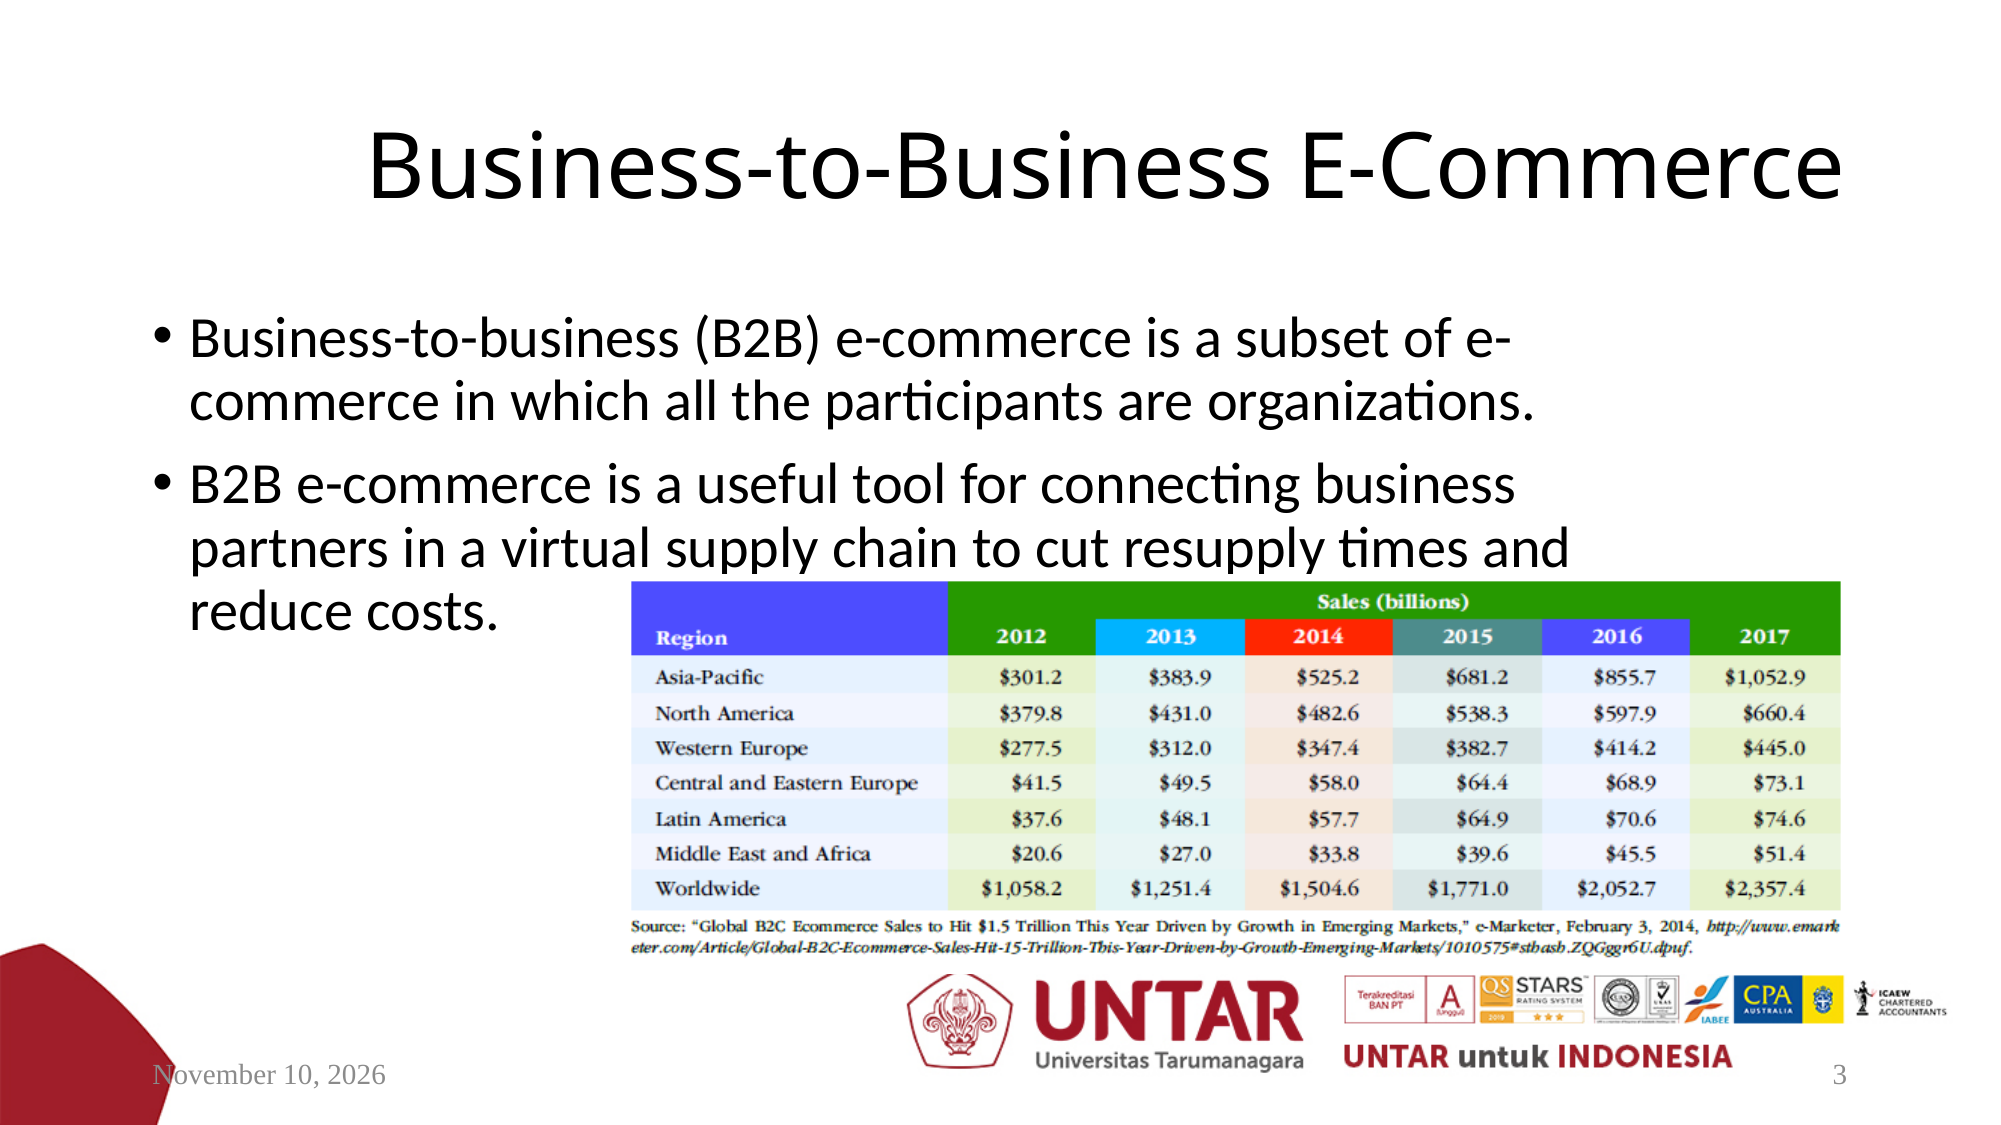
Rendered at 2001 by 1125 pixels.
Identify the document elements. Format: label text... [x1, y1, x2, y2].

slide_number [137, 1042, 588, 1103]
picture [0, 0, 2001, 1125]
list Business-to-business (B2B) e-commerce is a subset of e-commerce in which all the participants are organizations. B2B e-commerce is a useful tool for connecting business partners in a virtual supply chain to cut resupply times and reduce costs. [137, 299, 1663, 1014]
slide_number 3 [1412, 1042, 1863, 1103]
title Business-to-Business E-Commerce [137, 59, 1863, 278]
